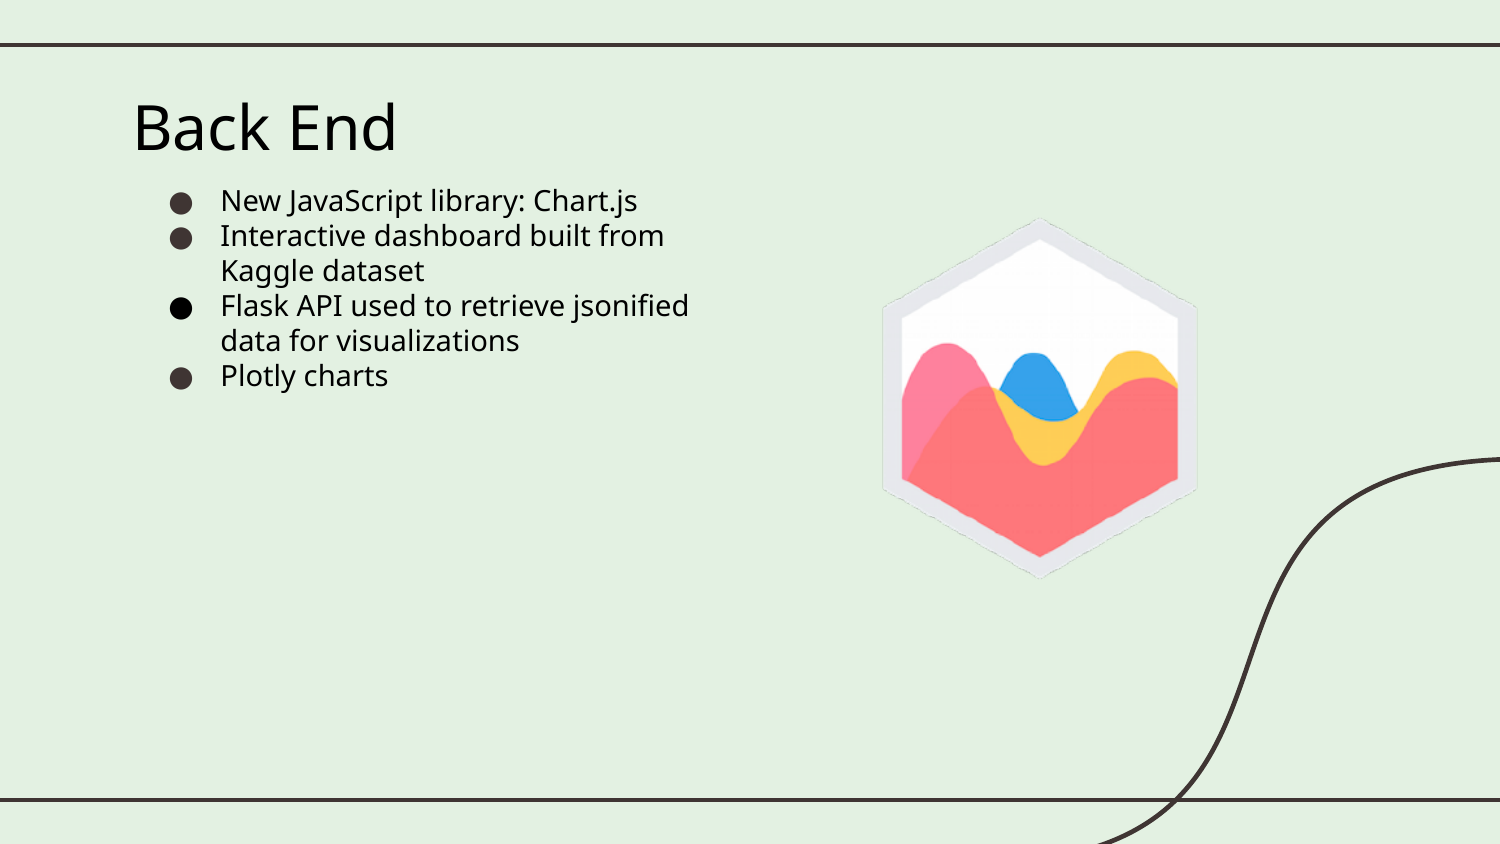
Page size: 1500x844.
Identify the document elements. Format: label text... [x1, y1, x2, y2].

title Back End [116, 72, 1049, 167]
subtitle New JavaScript library: Chart.js Interactive dashboard built from Kaggle dataset Flask API used to retrieve jsonified data for visualizations Plotly charts [130, 167, 762, 502]
picture [858, 216, 1222, 580]
